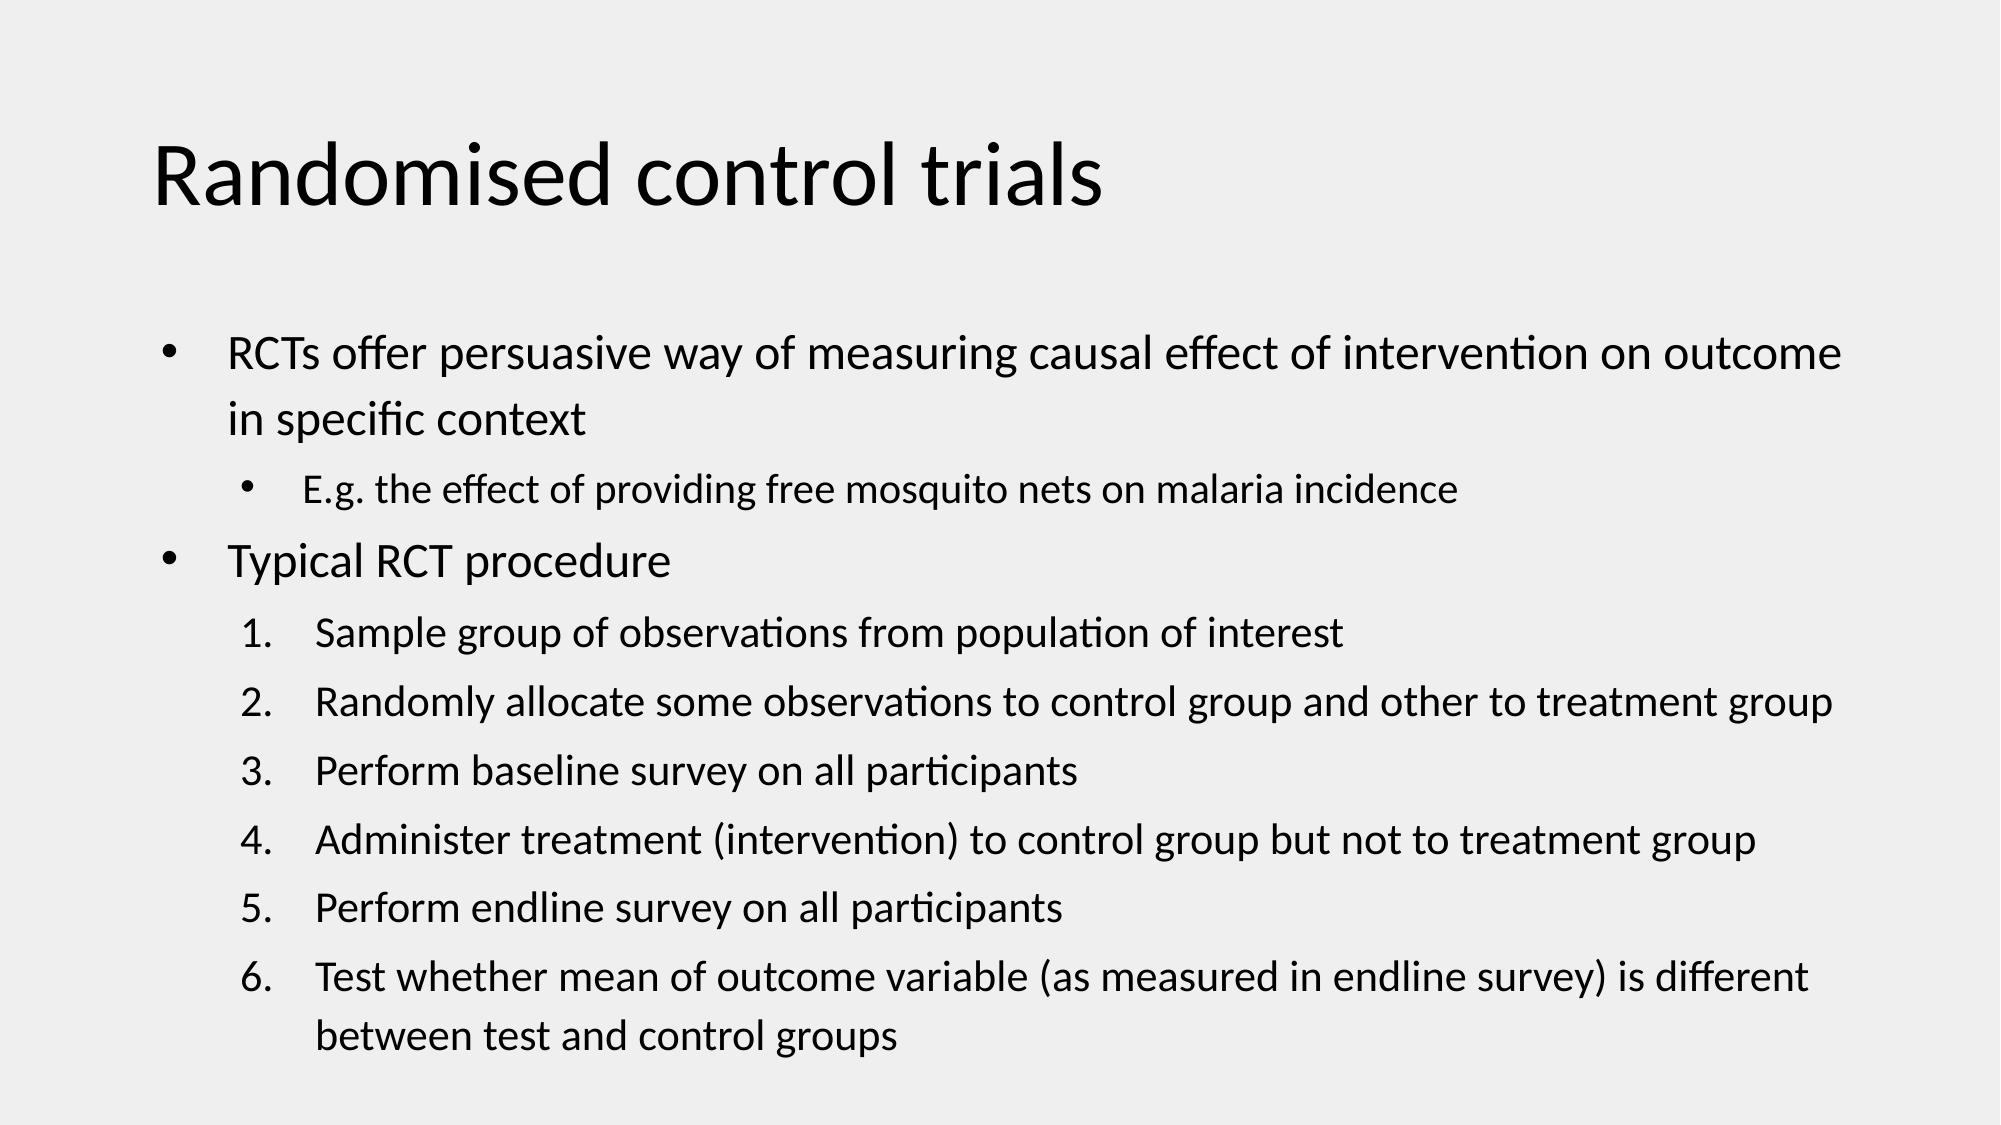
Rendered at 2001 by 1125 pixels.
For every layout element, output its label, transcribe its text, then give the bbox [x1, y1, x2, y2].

title Randomised control trials [137, 59, 1863, 278]
list RCTs offer persuasive way of measuring causal effect of intervention on outcome in specific context E.g. the effect of providing free mosquito nets on malaria incidence Typical RCT procedure Sample group of observations from population of interest Randomly allocate some observations to control group and other to treatment group Perform baseline survey on all participants Administer treatment (intervention) to control group but not to treatment group Perform endline survey on all participants Test whether mean of outcome variable (as measured in endline survey) is different between test and control groups [137, 299, 1868, 1114]
